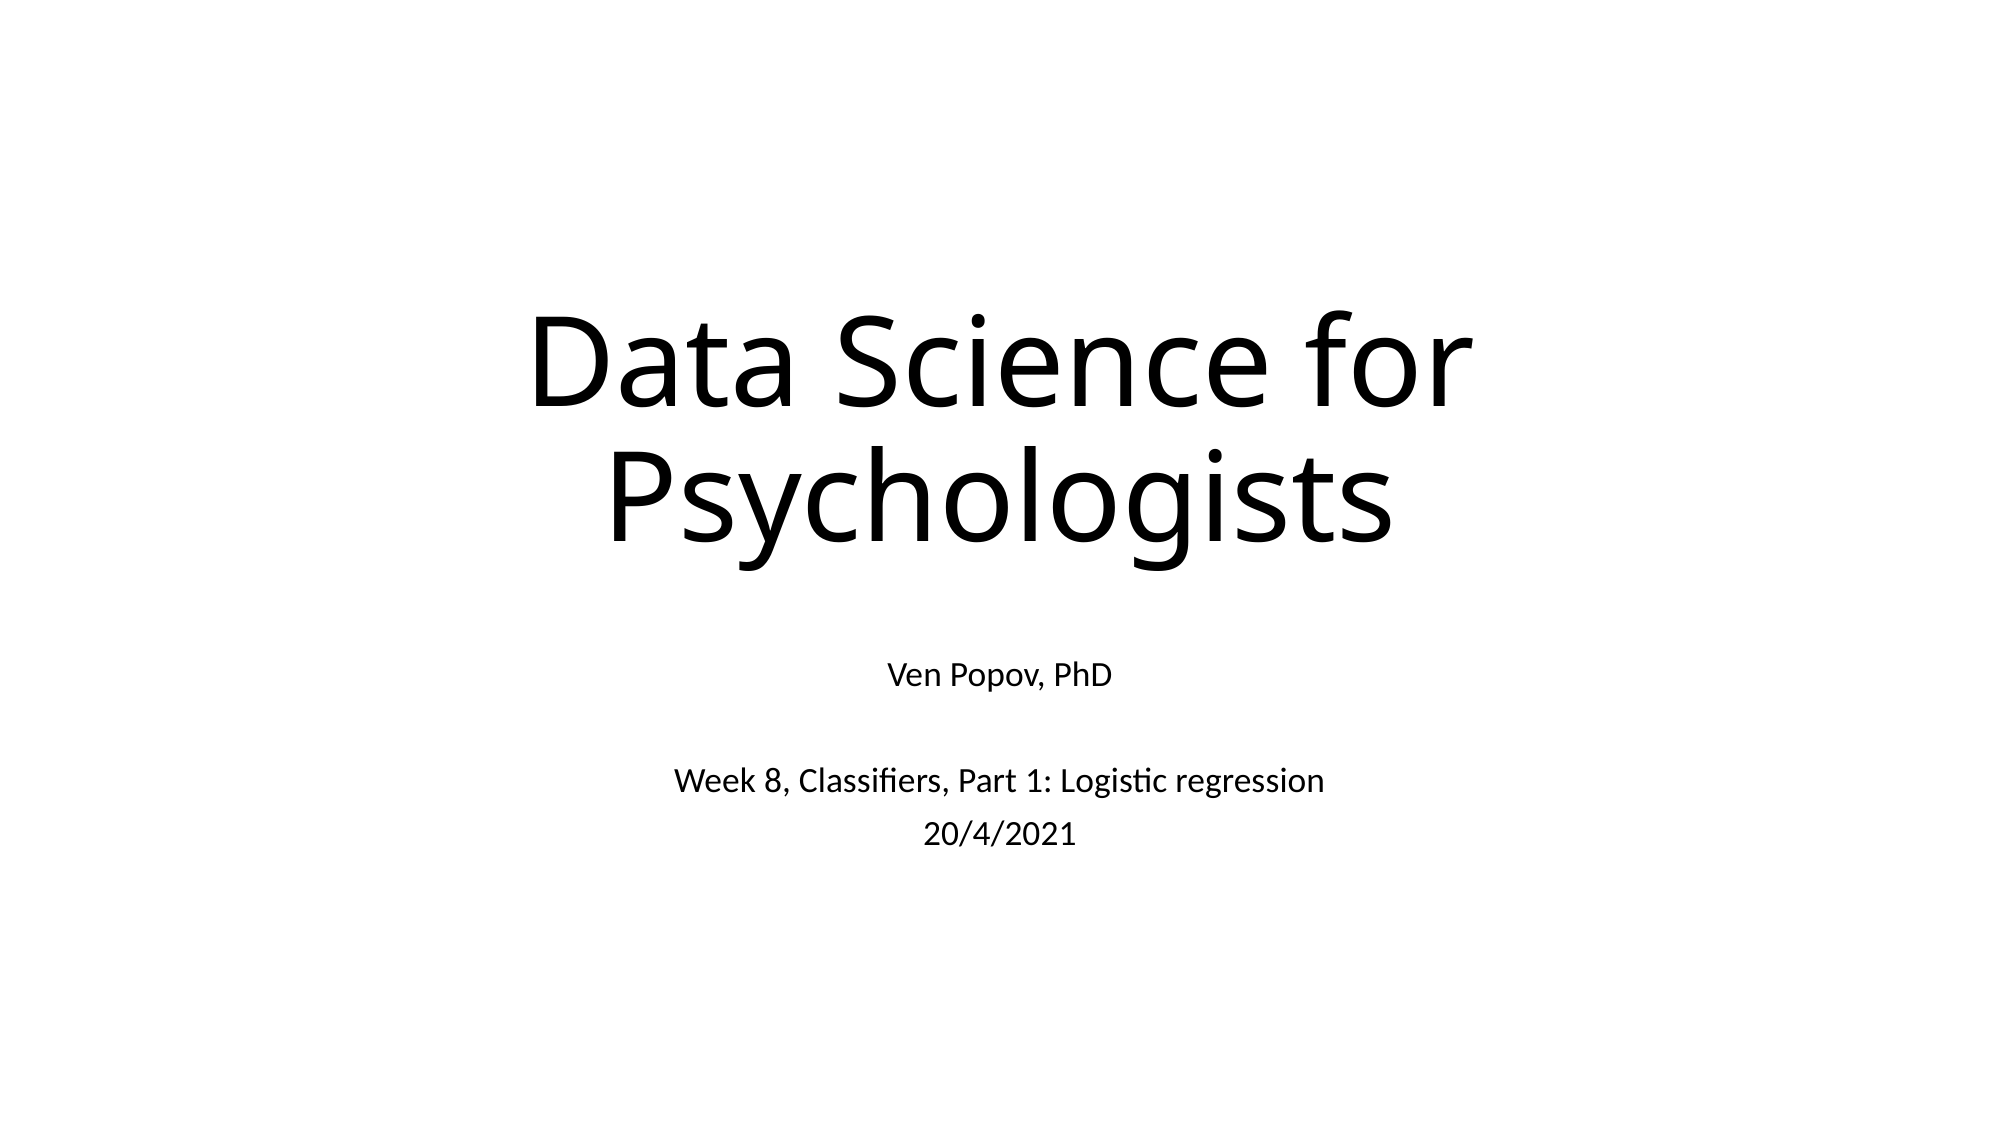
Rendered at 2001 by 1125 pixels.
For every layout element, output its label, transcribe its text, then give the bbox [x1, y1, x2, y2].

subtitle Ven Popov, PhD Week 8, Classifiers, Part 1: Logistic regression 20/4/2021 [249, 590, 1750, 863]
title Data Science for Psychologists [249, 184, 1750, 576]
